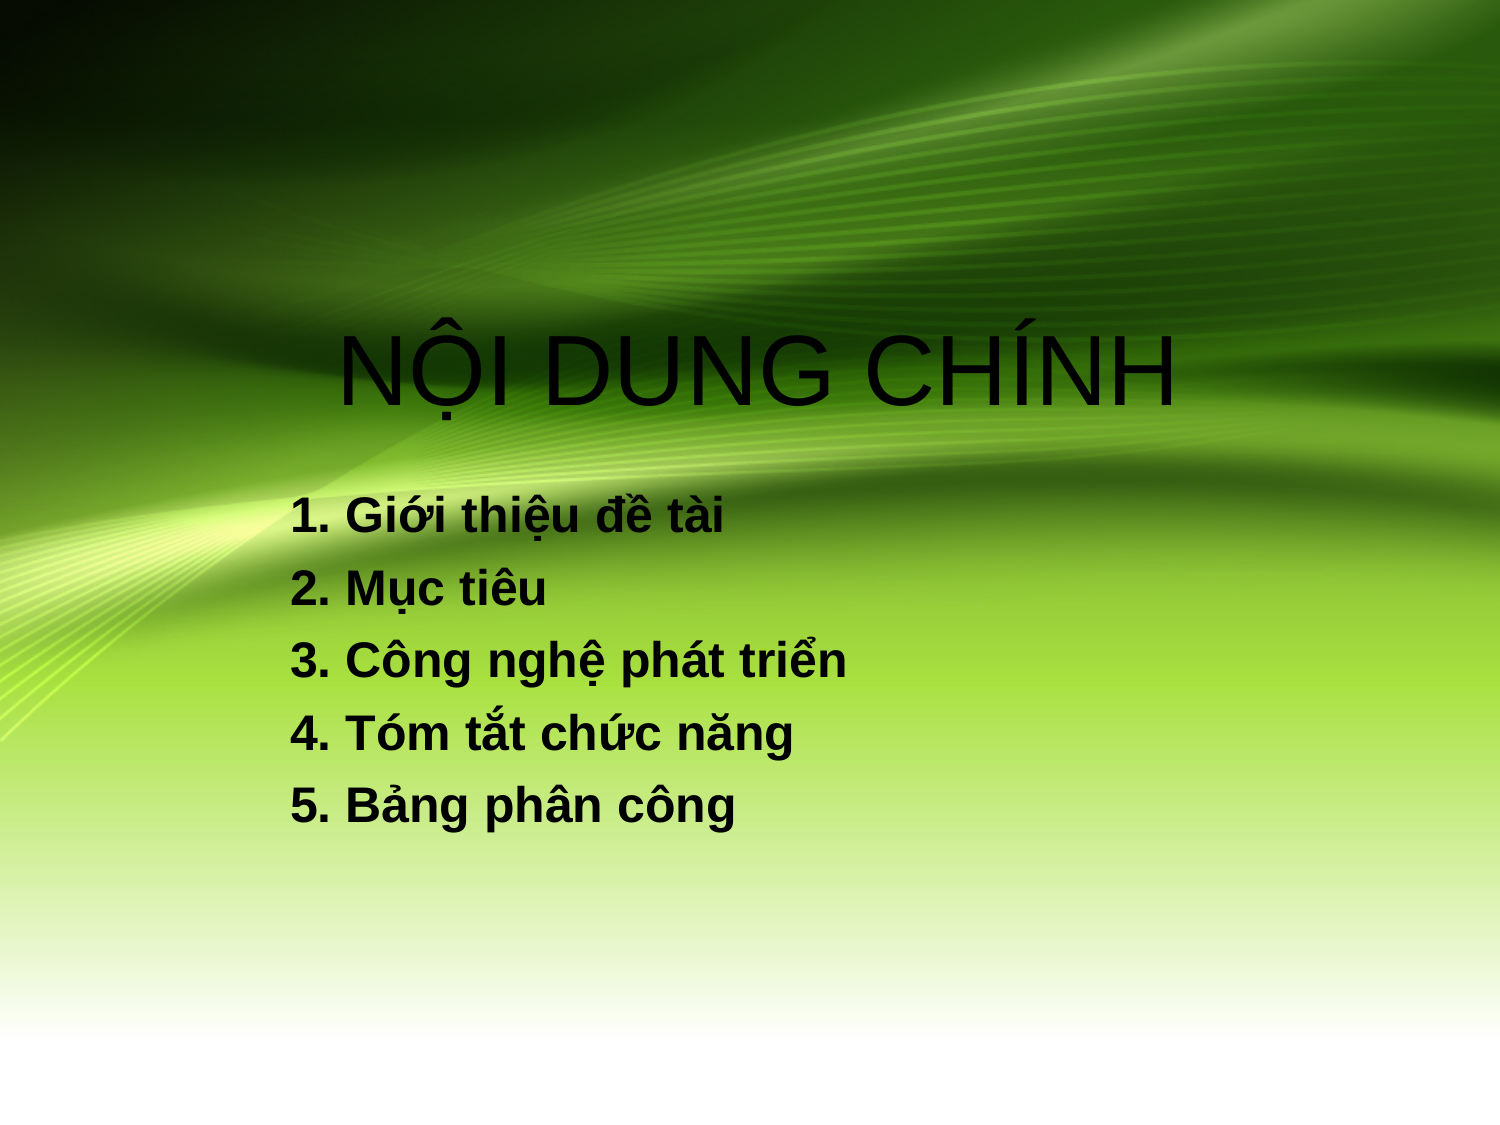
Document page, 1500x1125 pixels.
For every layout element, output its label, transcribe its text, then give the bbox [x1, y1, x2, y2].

subtitle 1. Giới thiệu đề tài 2. Mục tiêu 3. Công nghệ phát triển 4. Tóm tắt chức năng 5. Bảng phân công [274, 474, 1243, 927]
title NỘI DUNG CHÍNH [120, 249, 1397, 483]
picture [0, 0, 1500, 1125]
